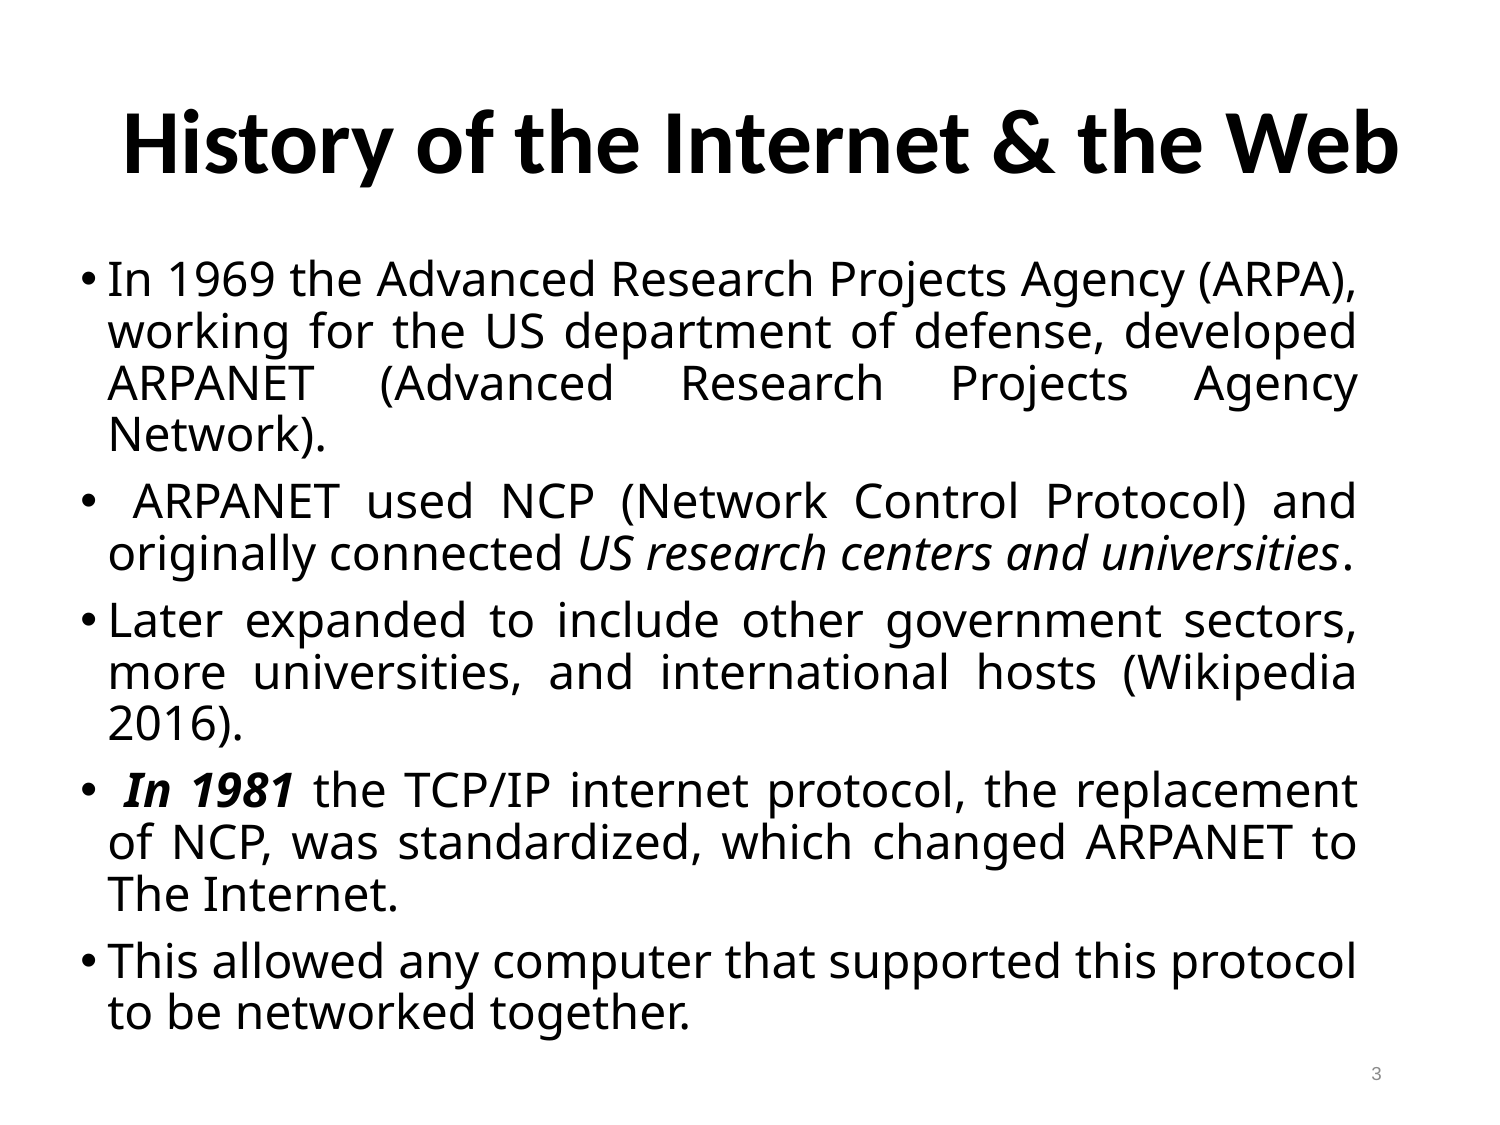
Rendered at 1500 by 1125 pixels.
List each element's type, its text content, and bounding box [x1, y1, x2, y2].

text_box History of the Internet & the Web [99, 74, 1425, 200]
list In 1969 the Advanced Research Projects Agency (ARPA), working for the US department of defense, developed ARPANET (Advanced Research Projects Agency Network). ARPANET used NCP (Network Control Protocol) and originally connected US research centers and universities. Later expanded to include other government sectors, more universities, and international hosts (Wikipedia 2016). In 1981 the TCP/IP internet protocol, the replacement of NCP, was standardized, which changed ARPANET to The Internet. This allowed any computer that supported this protocol to be networked together. [65, 247, 1375, 1073]
slide_number 3 [1059, 1042, 1397, 1103]
